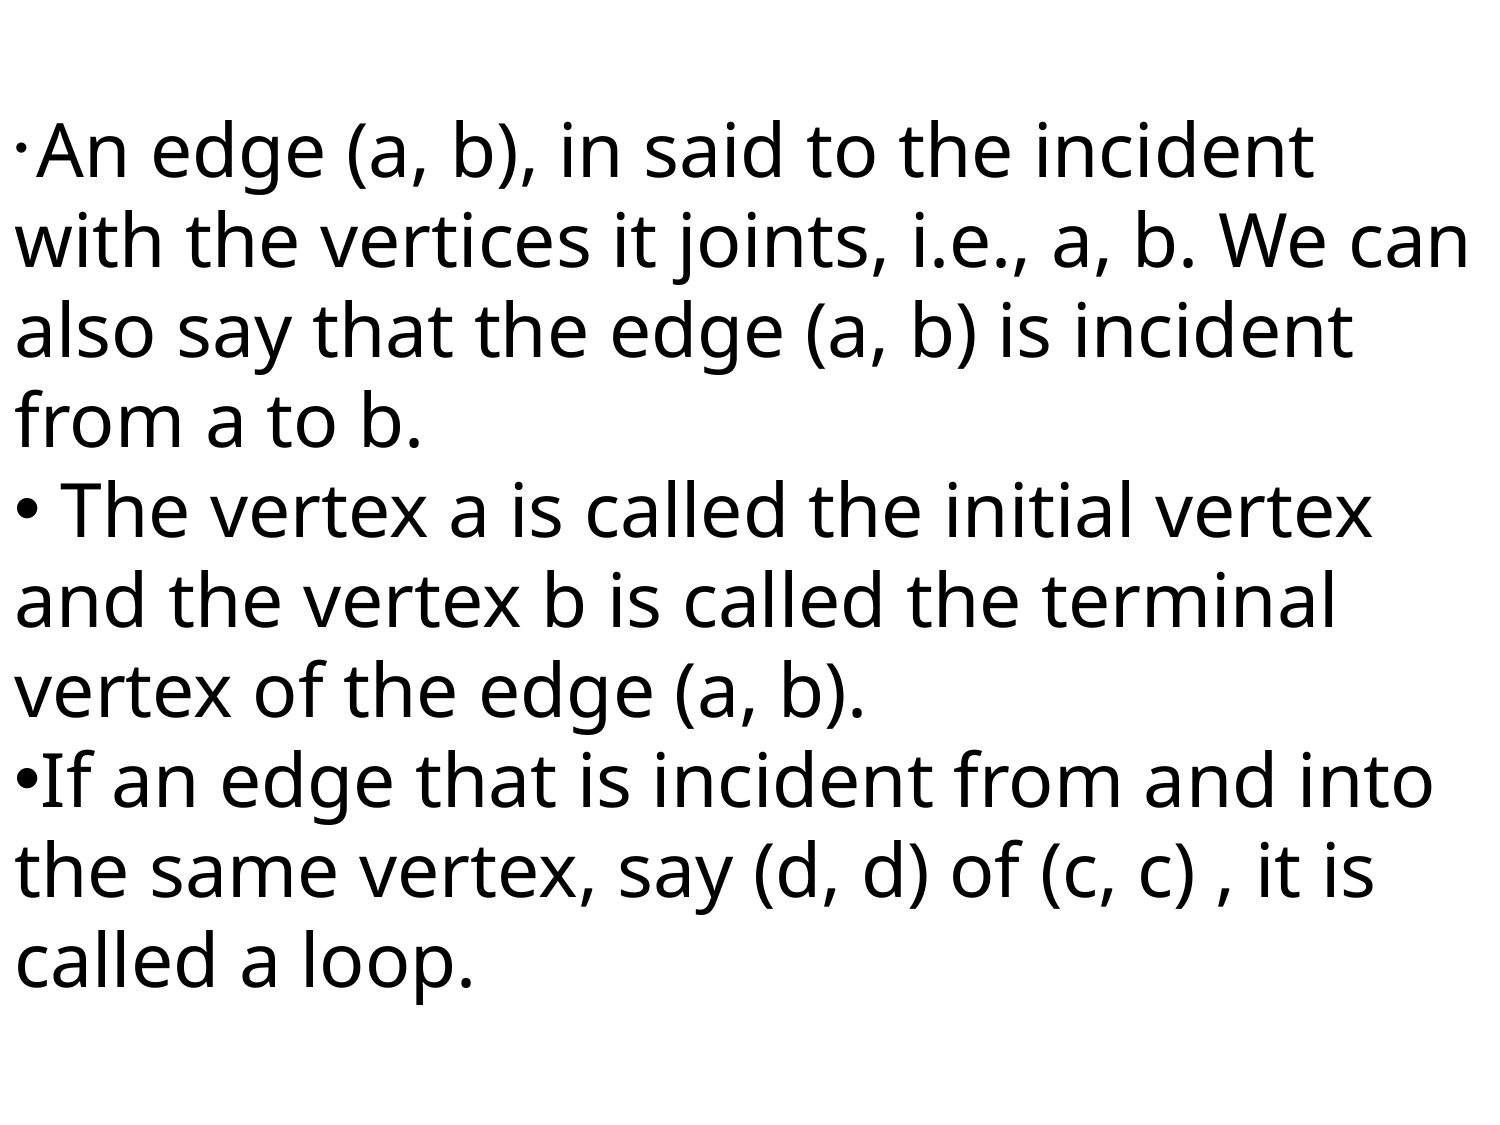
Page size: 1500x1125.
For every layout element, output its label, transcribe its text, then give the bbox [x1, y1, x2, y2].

text_box An edge (a, b), in said to the incident with the vertices it joints, i.e., a, b. We can also say that the edge (a, b) is incident from a to b. The vertex a is called the initial vertex and the vertex b is called the terminal vertex of the edge (a, b). If an edge that is incident from and into the same vertex, say (d, d) of (c, c) , it is called a loop. [0, 49, 1500, 1010]
